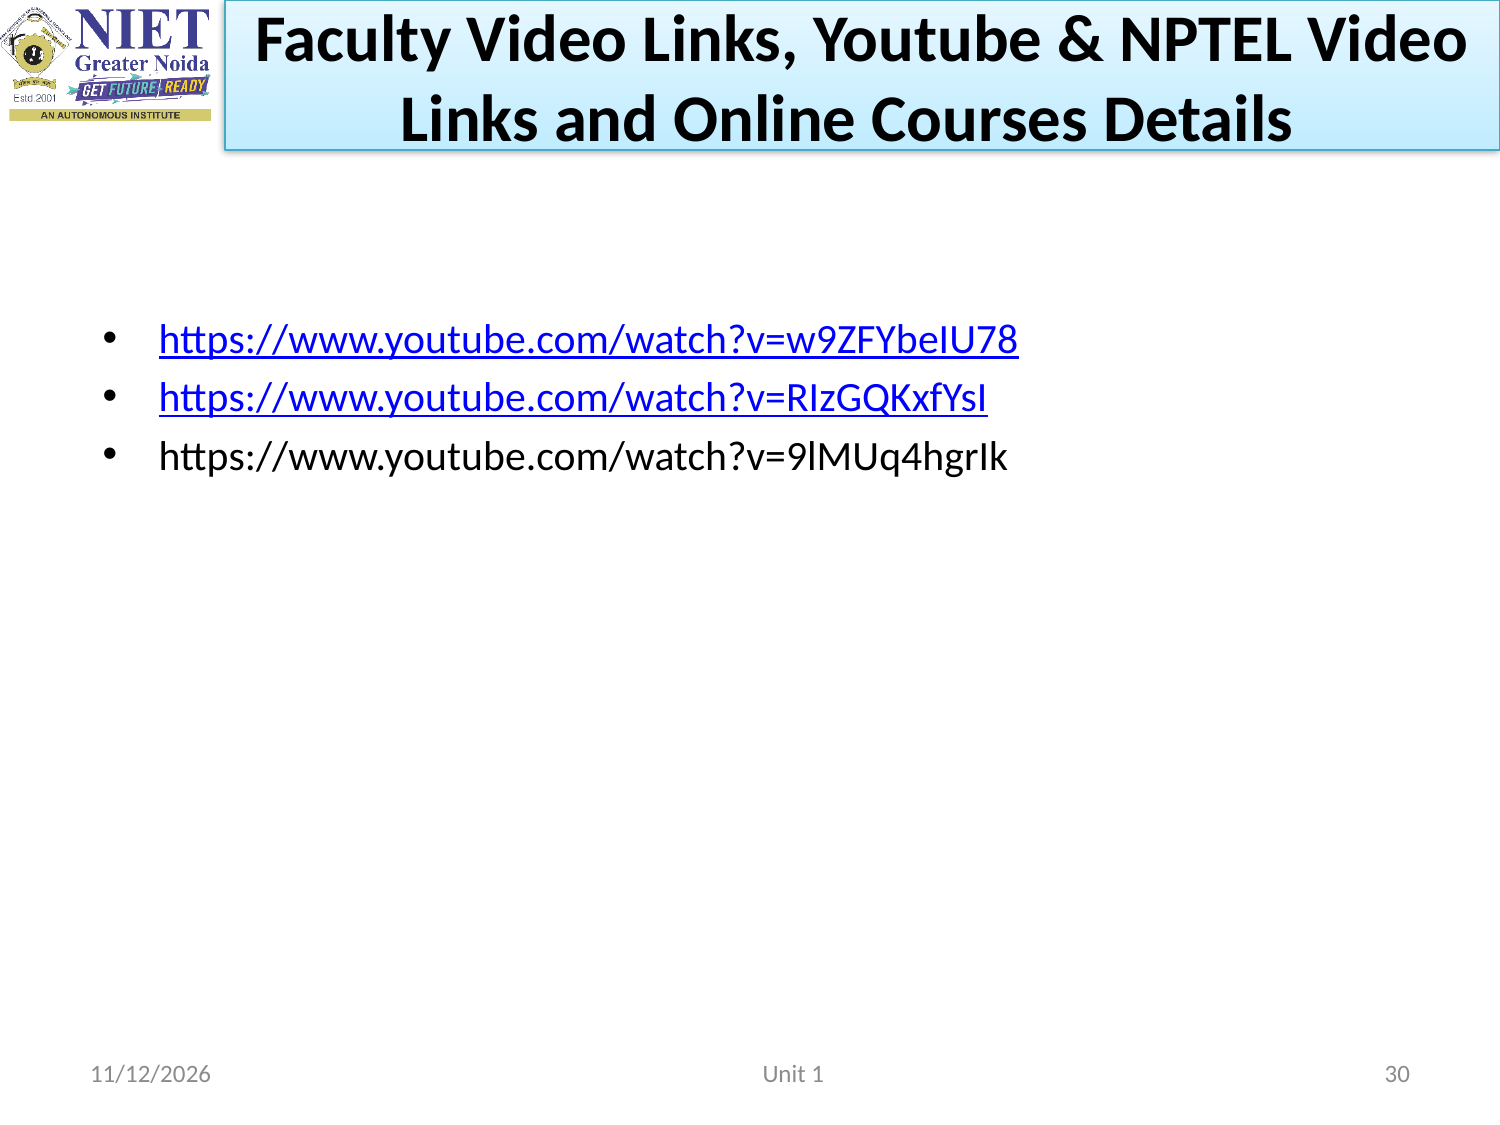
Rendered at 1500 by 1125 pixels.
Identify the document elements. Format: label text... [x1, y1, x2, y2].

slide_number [75, 1042, 412, 1103]
picture [0, 7, 211, 121]
list https://www.youtube.com/watch?v=w9ZFYbeIU78 https://www.youtube.com/watch?v=RIzGQKxfYsI https://www.youtube.com/watch?v=9lMUq4hgrIk [87, 187, 1438, 930]
text_box Faculty Video Links, Youtube & NPTEL Video Links and Online Courses Details [224, 0, 1500, 151]
footer Unit 1 [412, 1042, 1074, 1103]
slide_number 30 [1074, 1042, 1425, 1103]
